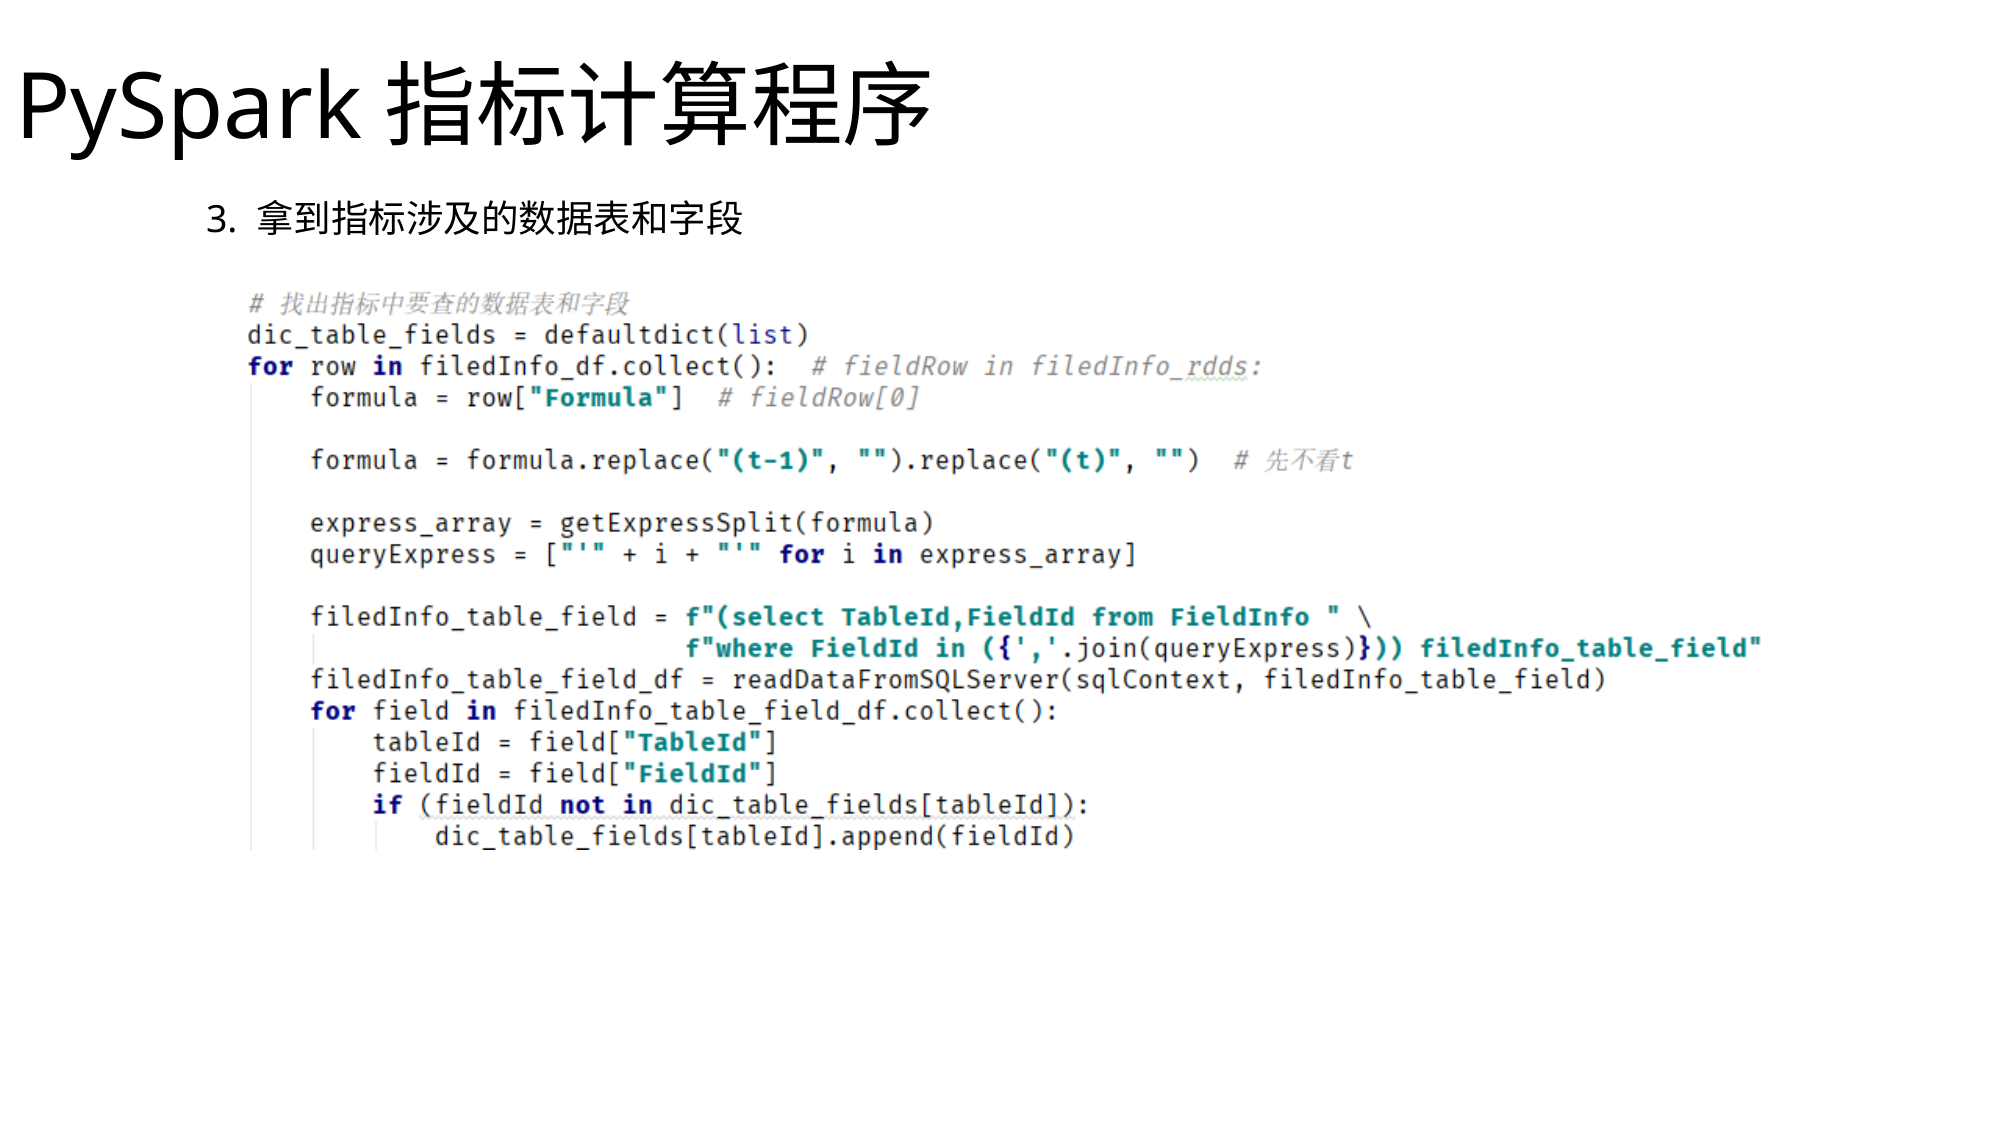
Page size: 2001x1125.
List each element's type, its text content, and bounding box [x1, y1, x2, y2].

picture [227, 275, 1773, 850]
text_box 3. 拿到指标涉及的数据表和字段 [191, 187, 865, 248]
title PySpark指标计算程序 [0, 0, 1725, 218]
